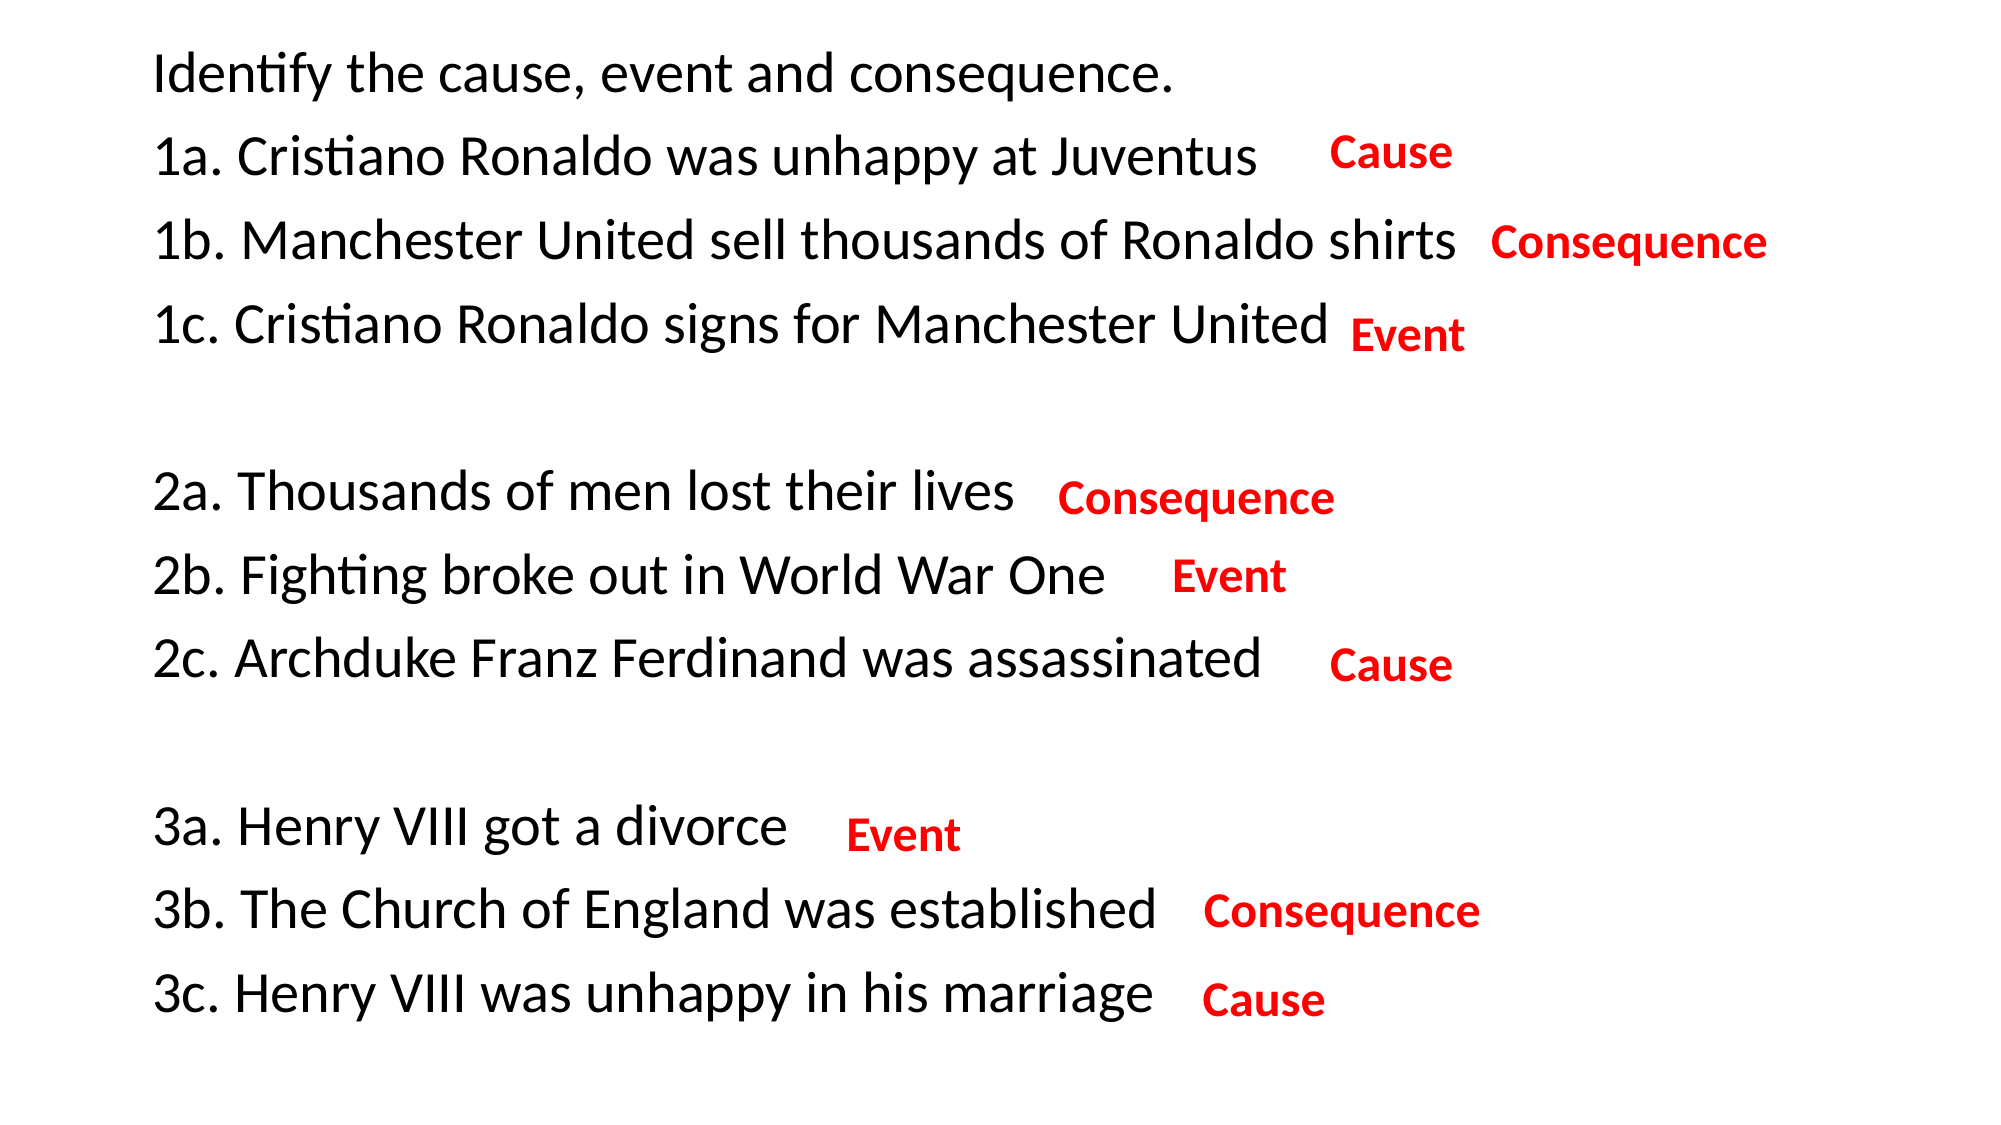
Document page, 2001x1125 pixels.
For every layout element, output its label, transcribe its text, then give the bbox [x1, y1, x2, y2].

text_box Consequence [1035, 457, 1378, 533]
text_box Consequence [1468, 200, 1811, 276]
text_box Cause [1268, 624, 1524, 700]
text_box Consequence [1181, 869, 1524, 945]
text_box Event [1106, 535, 1362, 610]
text_box Event [1284, 293, 1540, 369]
text_box Cause [1268, 111, 1524, 187]
text_box Event [780, 794, 1036, 870]
text_box Cause [1141, 959, 1396, 1034]
list Identify the cause, event and consequence. 1a. Cristiano Ronaldo was unhappy at Juventus 1b. Manchester United sell thousands of Ronaldo shirts 1c. Cristiano Ronaldo signs for Manchester United 2a. Thousands of men lost their lives 2b. Fighting broke out in World War One 2c. Archduke Franz Ferdinand was assassinated 3a. Henry VIII got a divorce 3b. The Church of England was established 3c. Henry VIII was unhappy in his marriage [137, 34, 1863, 1108]
